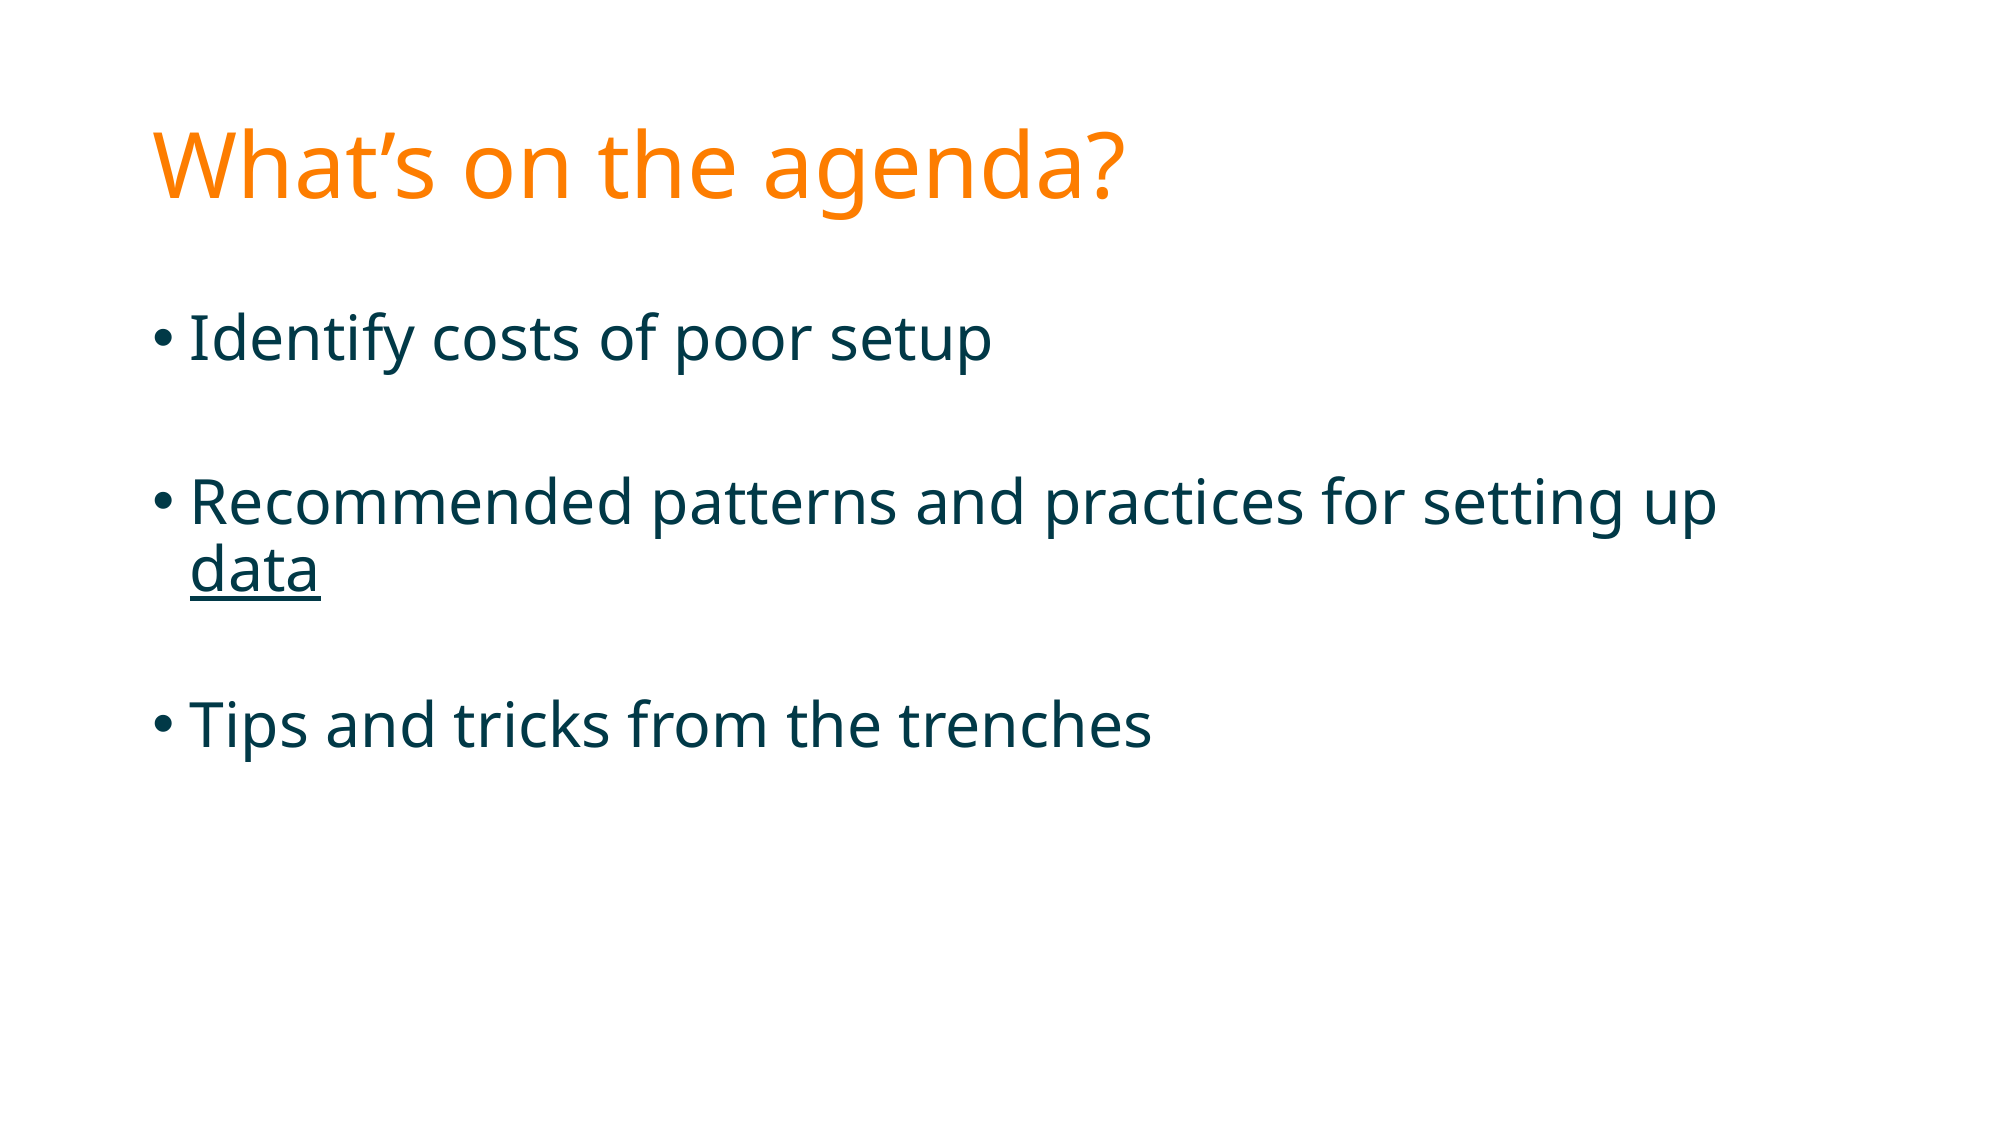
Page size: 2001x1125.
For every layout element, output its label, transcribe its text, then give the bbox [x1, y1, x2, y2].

title What’s on the agenda? [137, 59, 1863, 278]
list Identify costs of poor setup Recommended patterns and practices for setting up data Tips and tricks from the trenches [137, 299, 1863, 1014]
